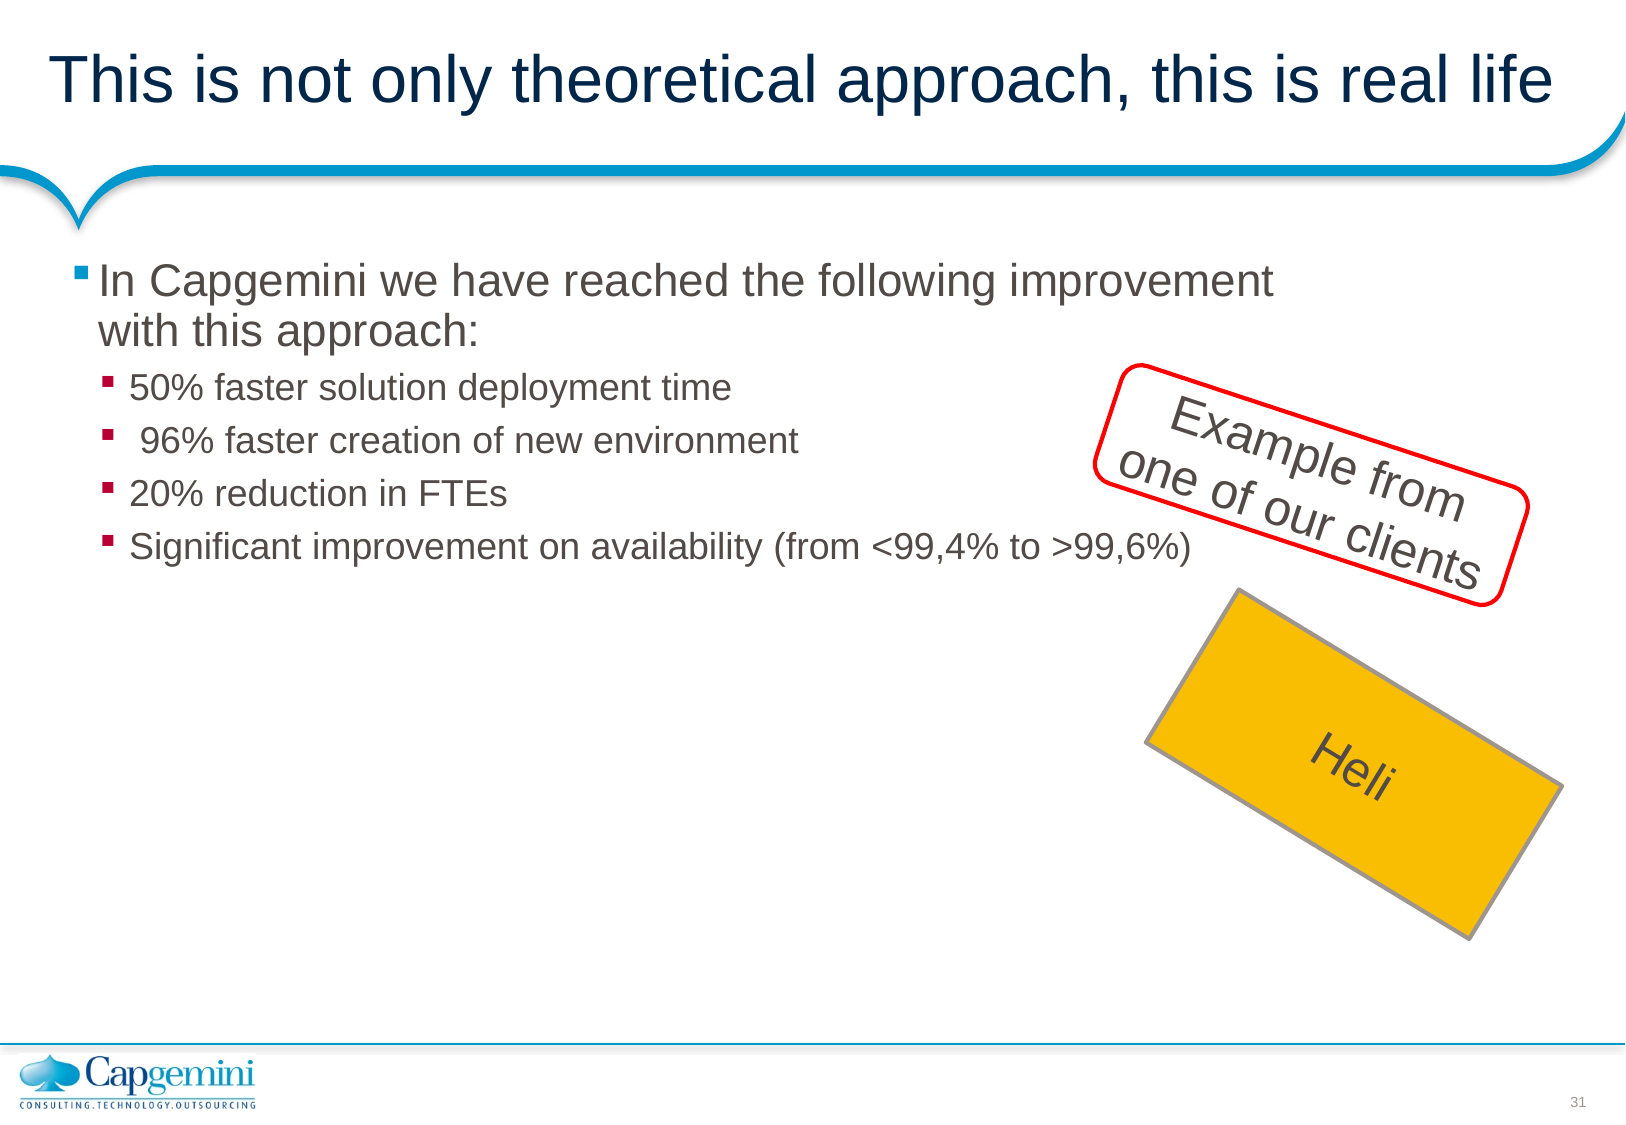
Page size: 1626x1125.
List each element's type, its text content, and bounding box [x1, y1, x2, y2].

title This is not only theoretical approach, this is real life [0, 0, 1625, 165]
text_box Example from one of our clients [1092, 363, 1530, 608]
list In Capgemini we have reached the following improvement with this approach: 50% faster solution deployment time 96% faster creation of new environment 20% reduction in FTEs Significant improvement on availability (from <99,4% to >99,6%) [53, 245, 1625, 1007]
text_box Heli [1143, 587, 1565, 942]
picture [19, 1053, 256, 1110]
